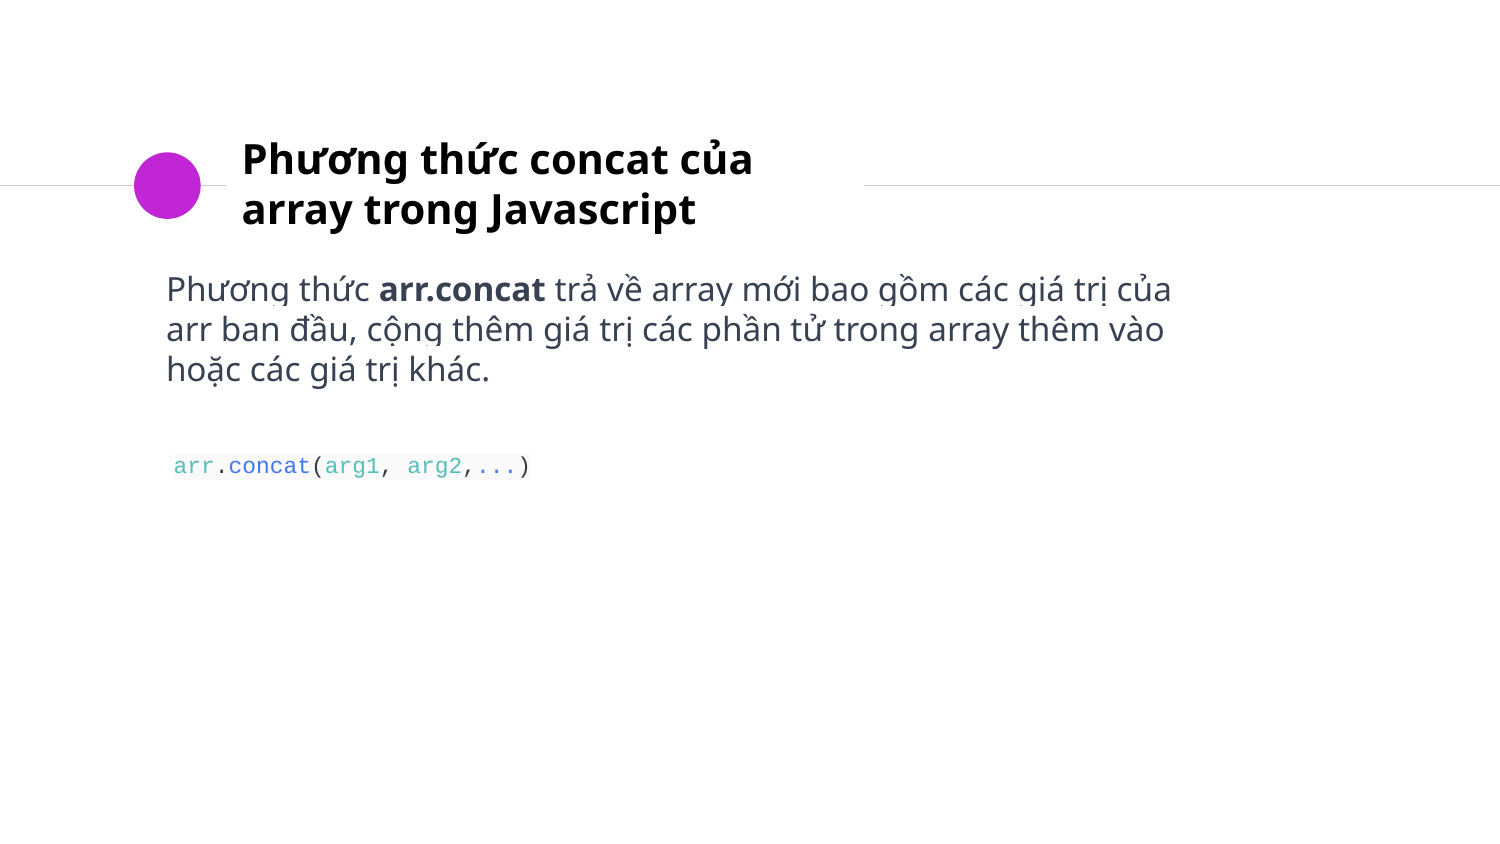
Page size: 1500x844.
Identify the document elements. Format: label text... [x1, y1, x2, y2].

text_box arr.concat(arg1, arg2,...) [118, 421, 611, 493]
list Phương thức arr.concat trả về array mới bao gồm các giá trị của arr ban đầu, cộng thêm giá trị các phần tử trong array thêm vào hoặc các giá trị khác. [150, 253, 1239, 714]
title Phương thức concat của array trong Javascript [226, 146, 866, 219]
